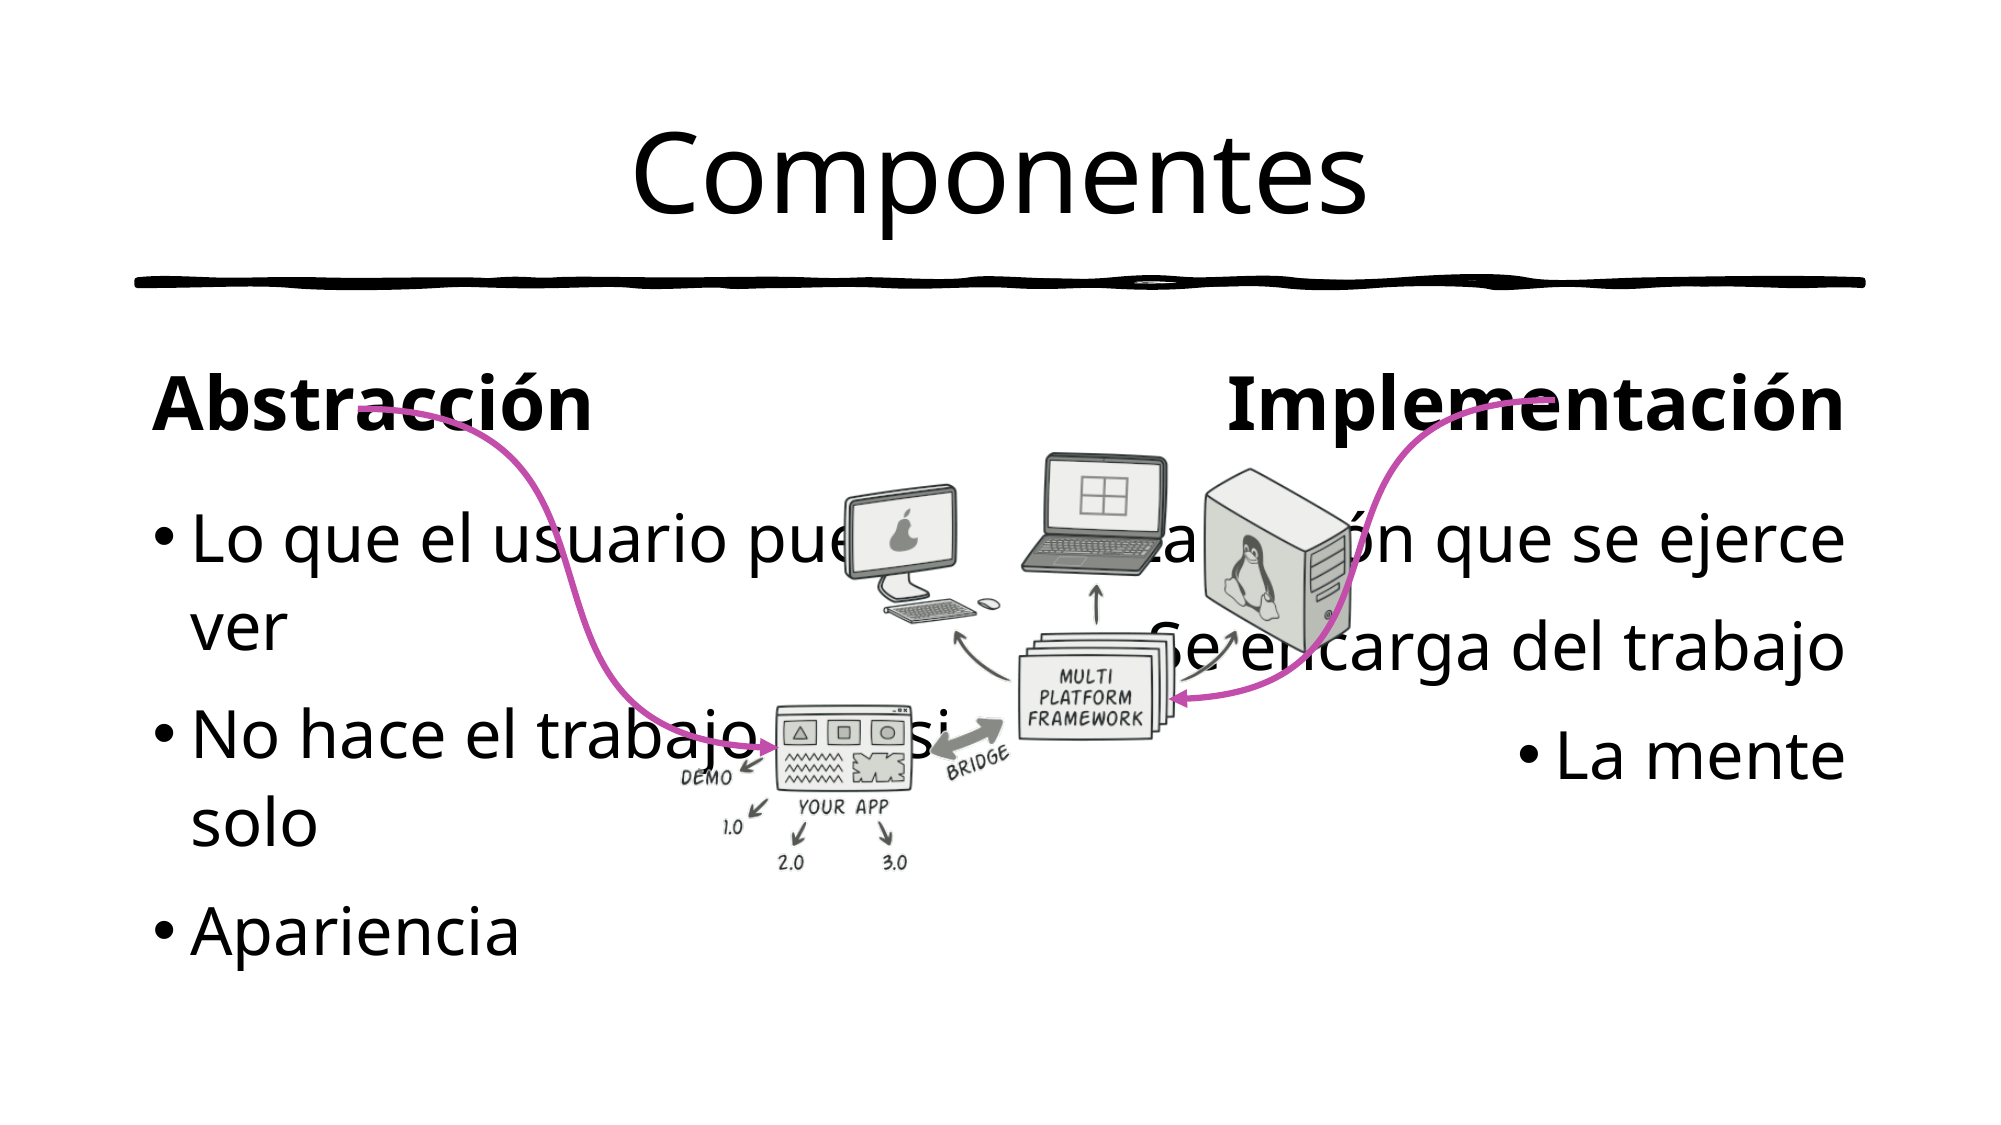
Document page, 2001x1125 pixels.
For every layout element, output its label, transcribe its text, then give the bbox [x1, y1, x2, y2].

picture [661, 440, 1364, 880]
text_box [1168, 399, 1555, 700]
list La acción que se ejerce Se encarga del trabajo La mente [1012, 479, 1863, 1016]
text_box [357, 408, 779, 748]
list Implementación [1012, 318, 1863, 454]
list Lo que el usuario puede ver No hace el trabajo por si solo Apariencia [137, 479, 984, 1016]
list Abstracción [137, 318, 984, 454]
title Componentes [137, 59, 1863, 278]
